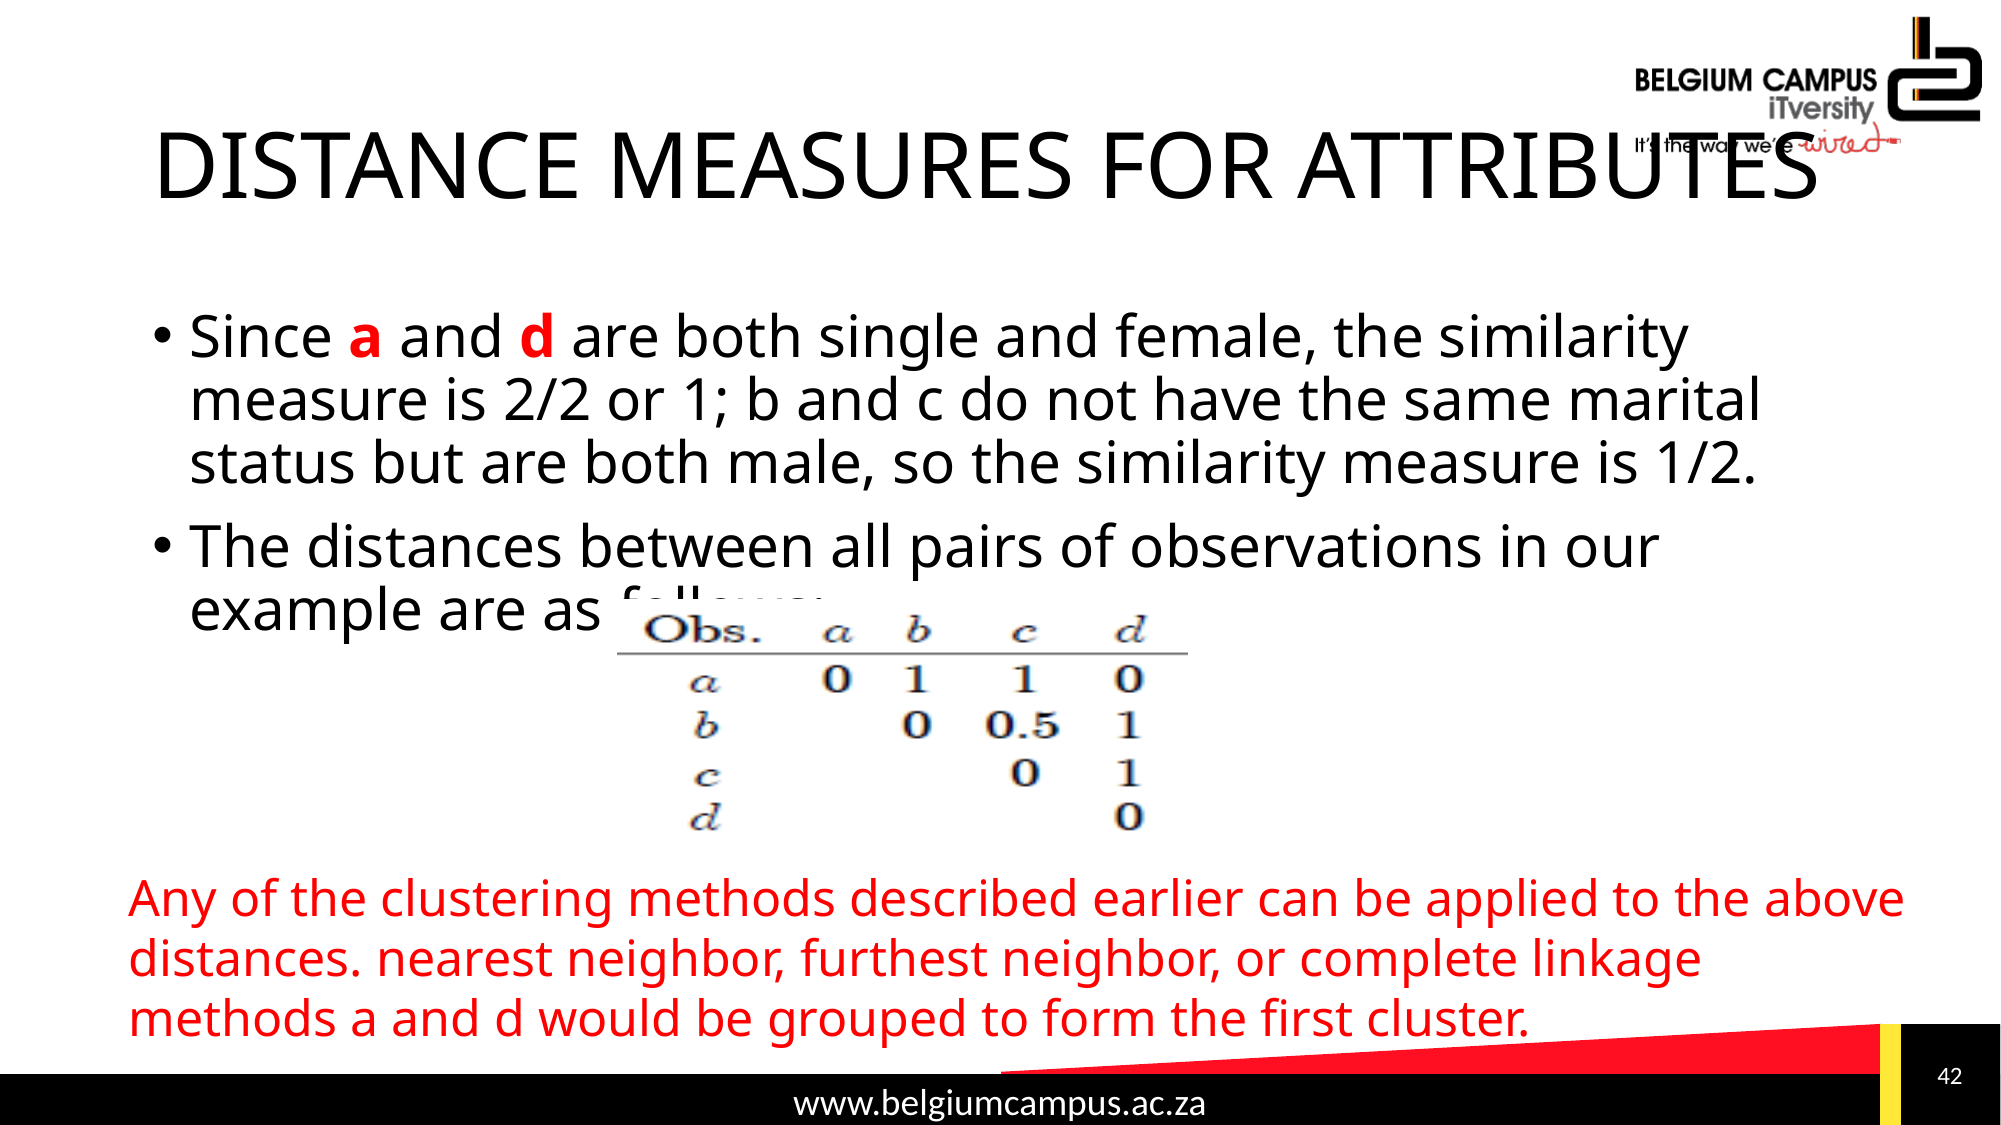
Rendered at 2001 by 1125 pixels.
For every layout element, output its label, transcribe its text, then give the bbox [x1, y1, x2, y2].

text_box Any of the clustering methods described earlier can be applied to the above distances. nearest neighbor, furthest neighbor, or complete linkage methods a and d would be grouped to form the first cluster. [114, 858, 1932, 1054]
list Since a and d are both single and female, the similarity measure is 2/2 or 1; b and c do not have the same marital status but are both male, so the similarity measure is 1/2. The distances between all pairs of observations in our example are as follows: [137, 299, 1863, 858]
picture [617, 599, 1188, 841]
title DISTANCE MEASURES FOR ATTRIBUTES [137, 59, 1863, 278]
picture [1631, 0, 1986, 198]
